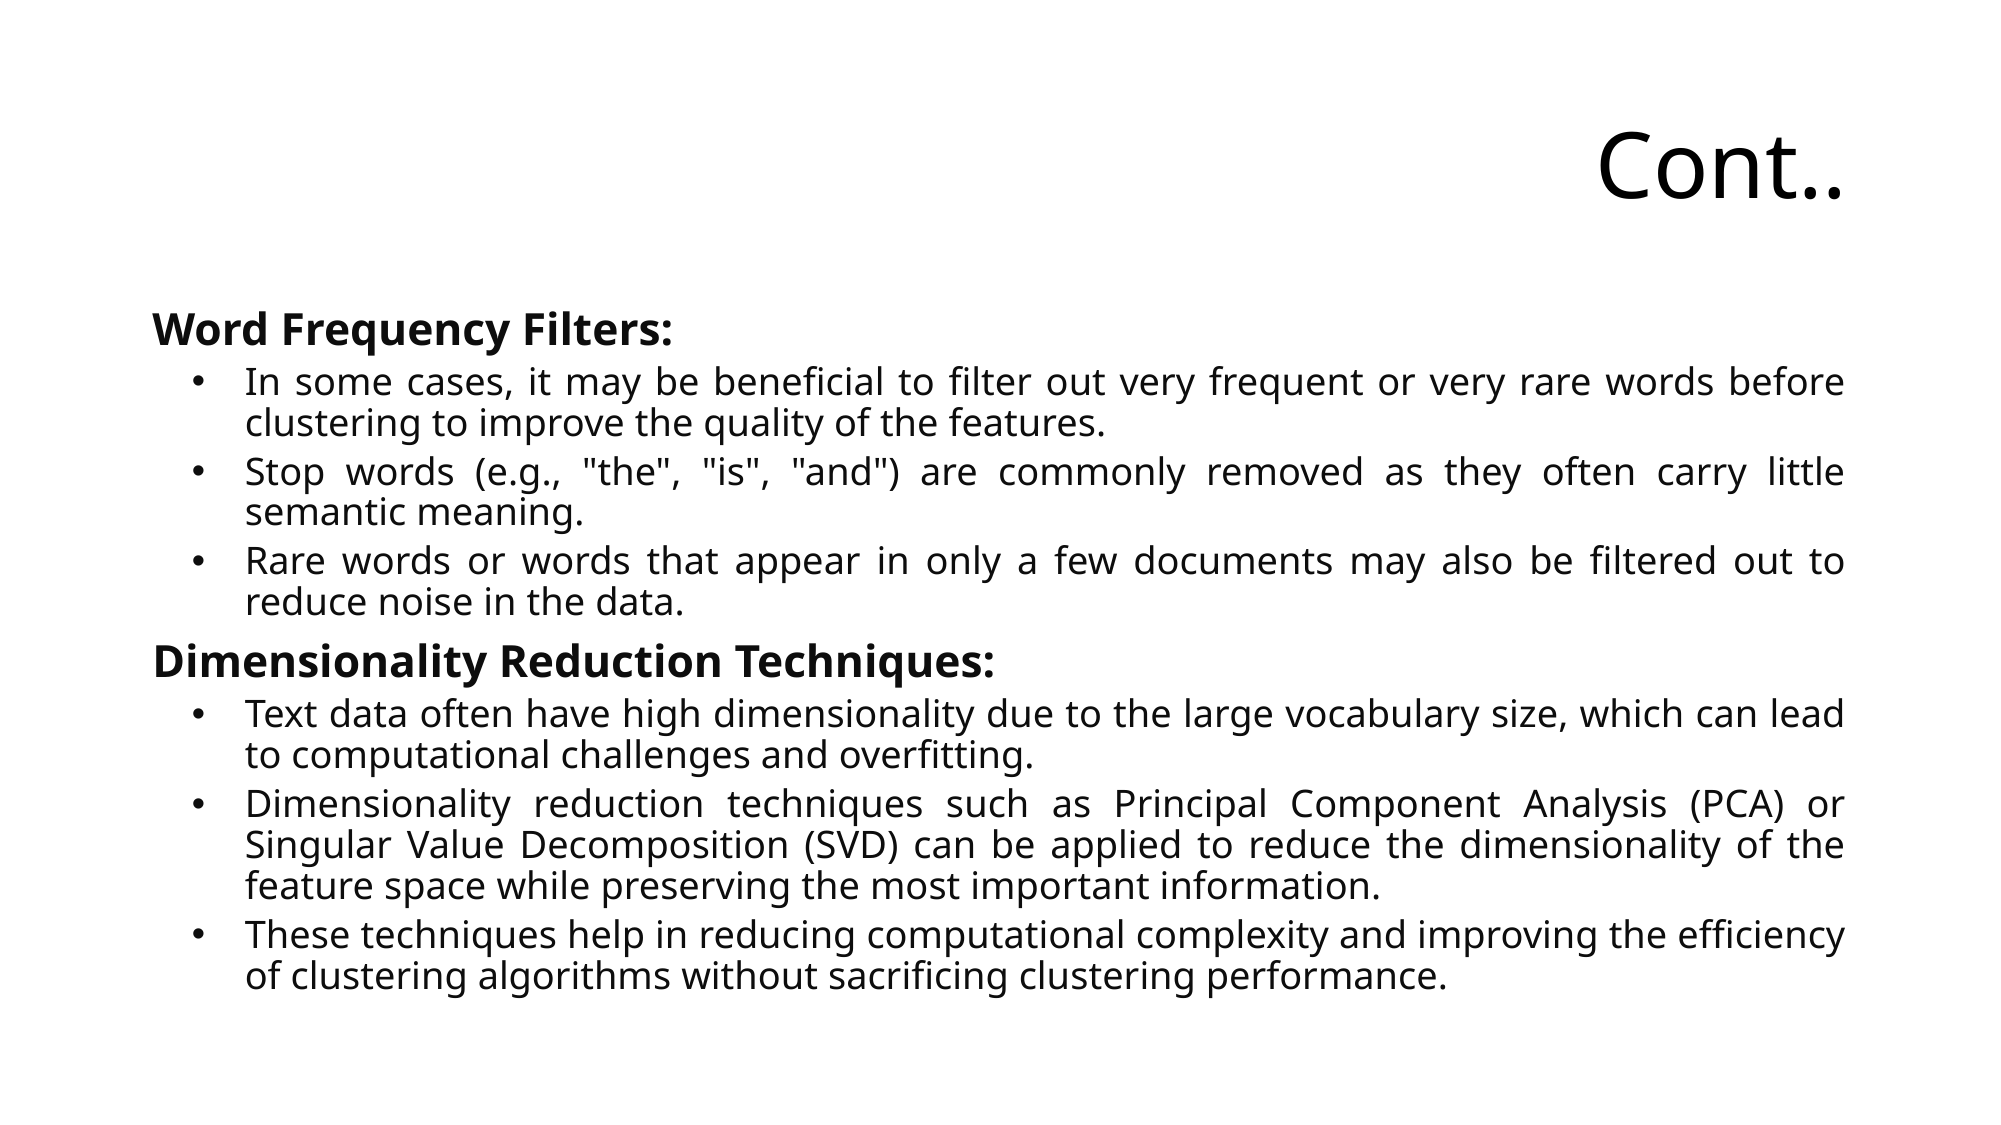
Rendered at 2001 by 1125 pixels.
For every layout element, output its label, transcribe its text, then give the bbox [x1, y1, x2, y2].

list Word Frequency Filters: In some cases, it may be beneficial to filter out very frequent or very rare words before clustering to improve the quality of the features. Stop words (e.g., "the", "is", "and") are commonly removed as they often carry little semantic meaning. Rare words or words that appear in only a few documents may also be filtered out to reduce noise in the data. Dimensionality Reduction Techniques: Text data often have high dimensionality due to the large vocabulary size, which can lead to computational challenges and overfitting. Dimensionality reduction techniques such as Principal Component Analysis (PCA) or Singular Value Decomposition (SVD) can be applied to reduce the dimensionality of the feature space while preserving the most important information. These techniques help in reducing computational complexity and improving the efficiency of clustering algorithms without sacrificing clustering performance. [137, 299, 1863, 1014]
title Cont.. [137, 59, 1863, 278]
